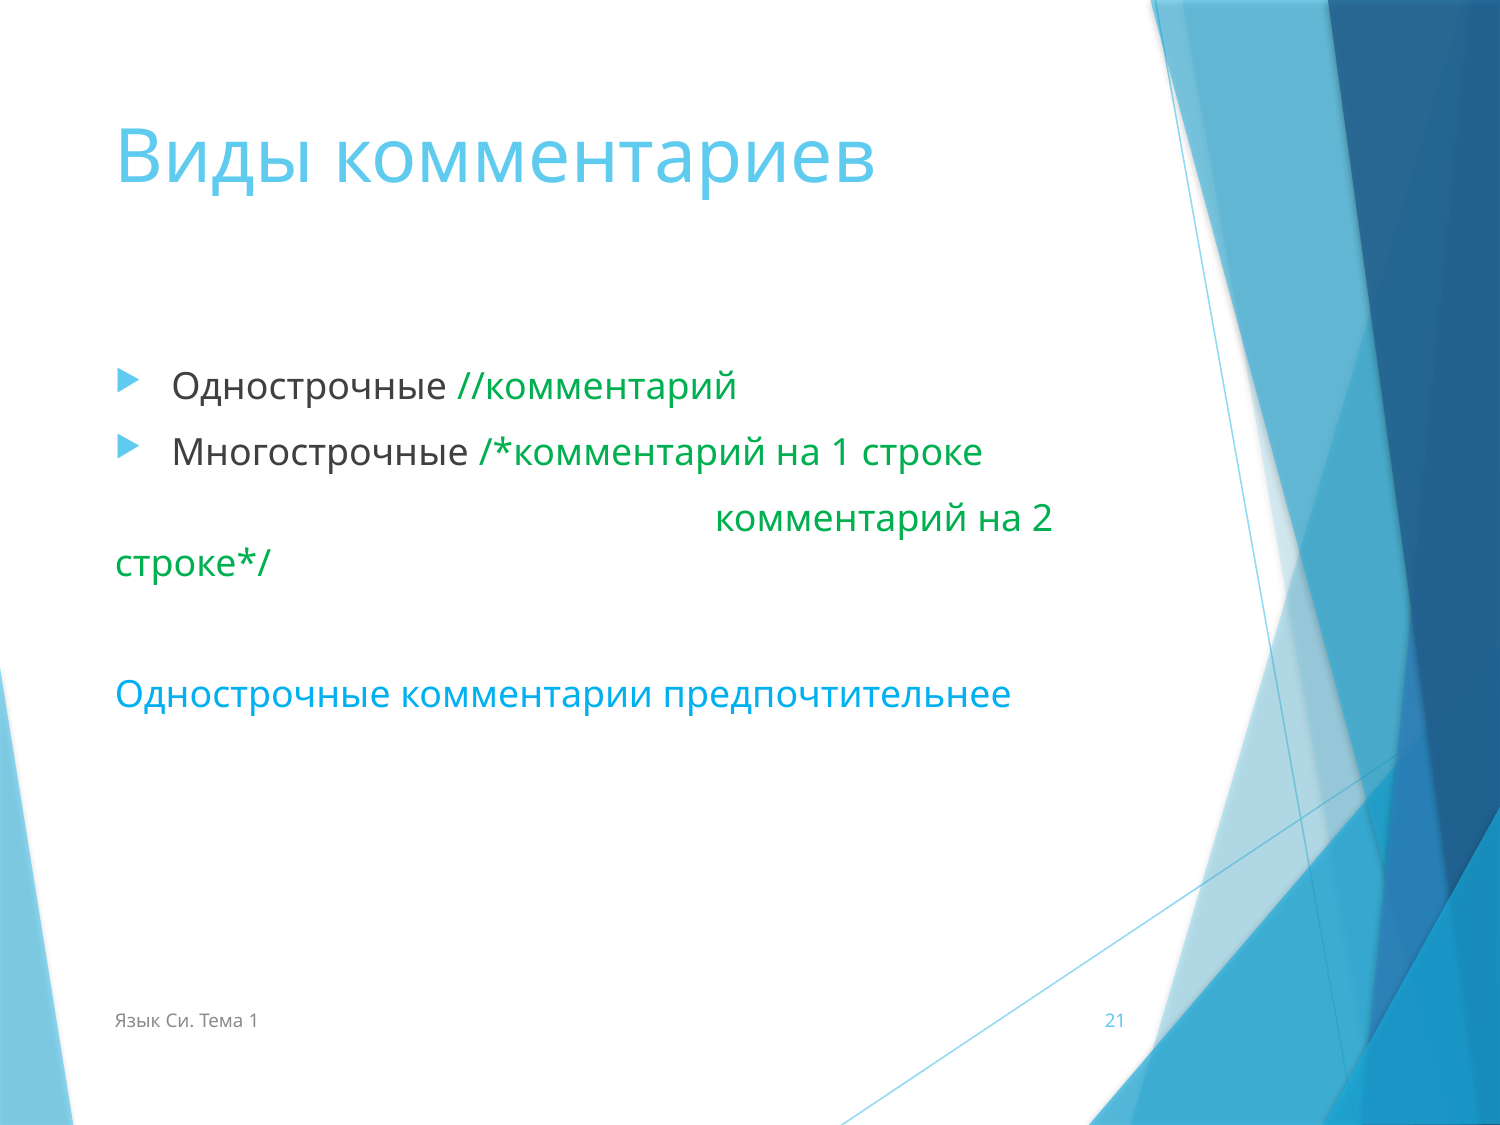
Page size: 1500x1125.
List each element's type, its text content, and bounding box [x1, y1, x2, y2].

footer Язык Си. Тема 1 [99, 991, 859, 1051]
slide_number 21 [1057, 991, 1142, 1051]
title Виды комментариев [99, 99, 1142, 317]
list Однострочные //комментарий Многострочные /*комментарий на 1 строке комментарий на 2 строке*/ Однострочные комментарии предпочтительнее [99, 354, 1142, 992]
